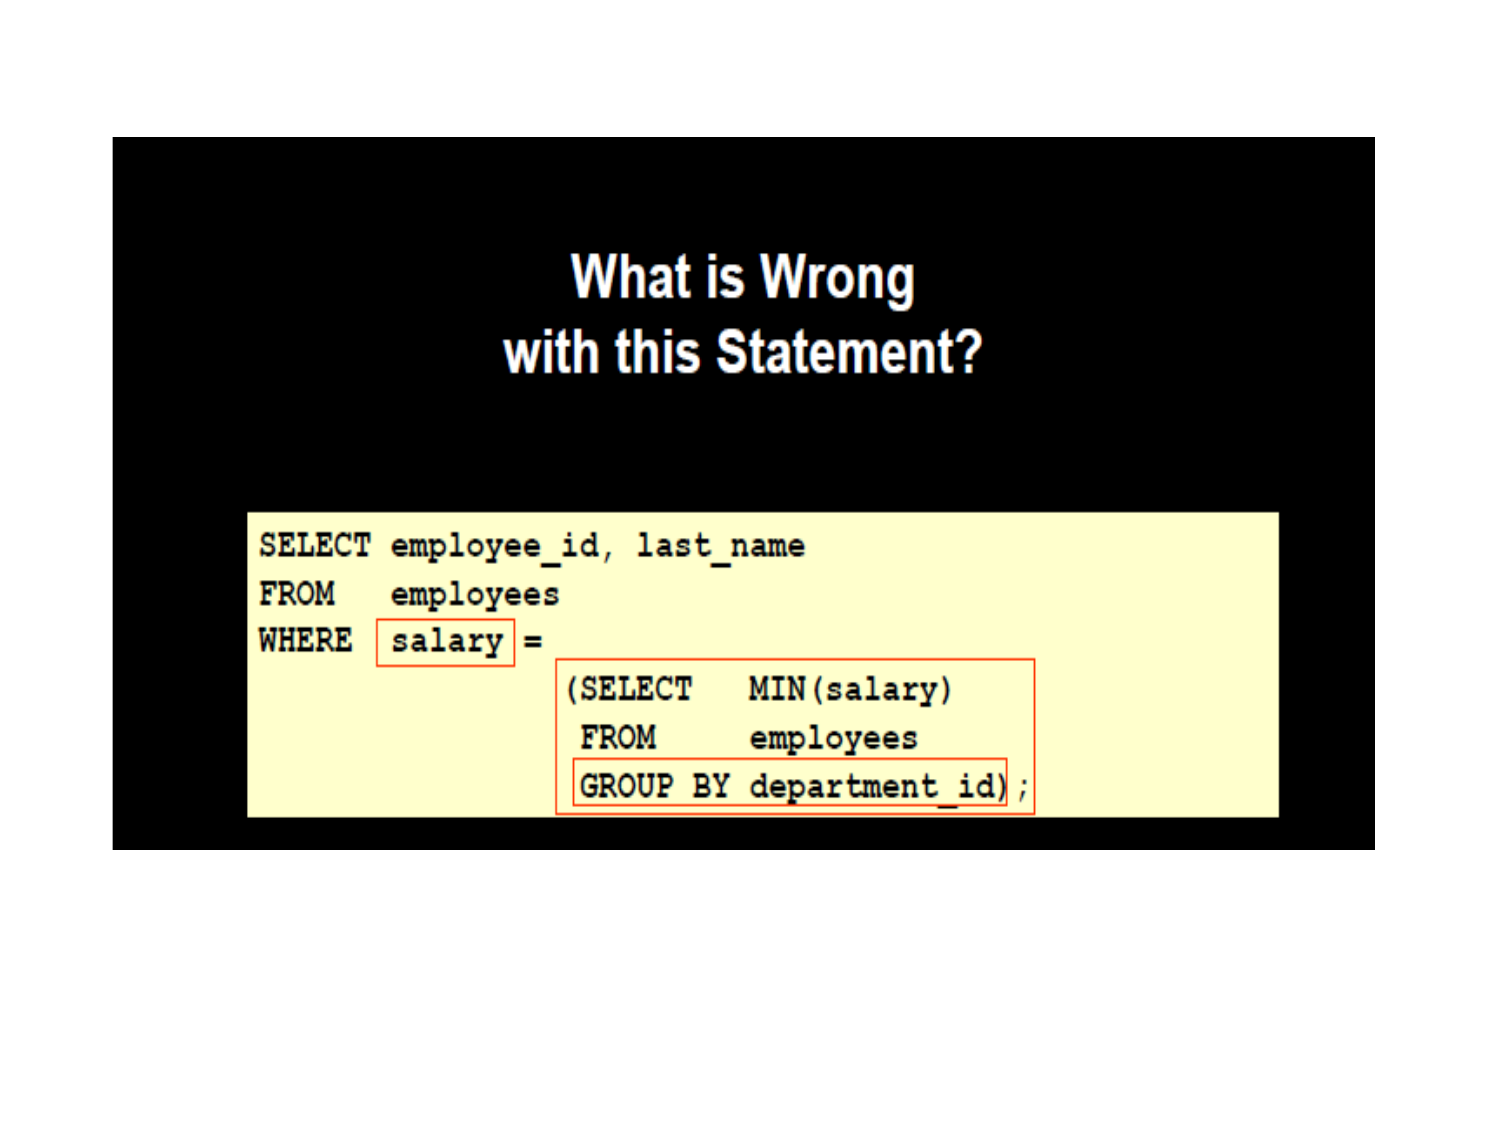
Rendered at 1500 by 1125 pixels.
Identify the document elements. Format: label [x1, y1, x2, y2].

list [112, 137, 1376, 851]
